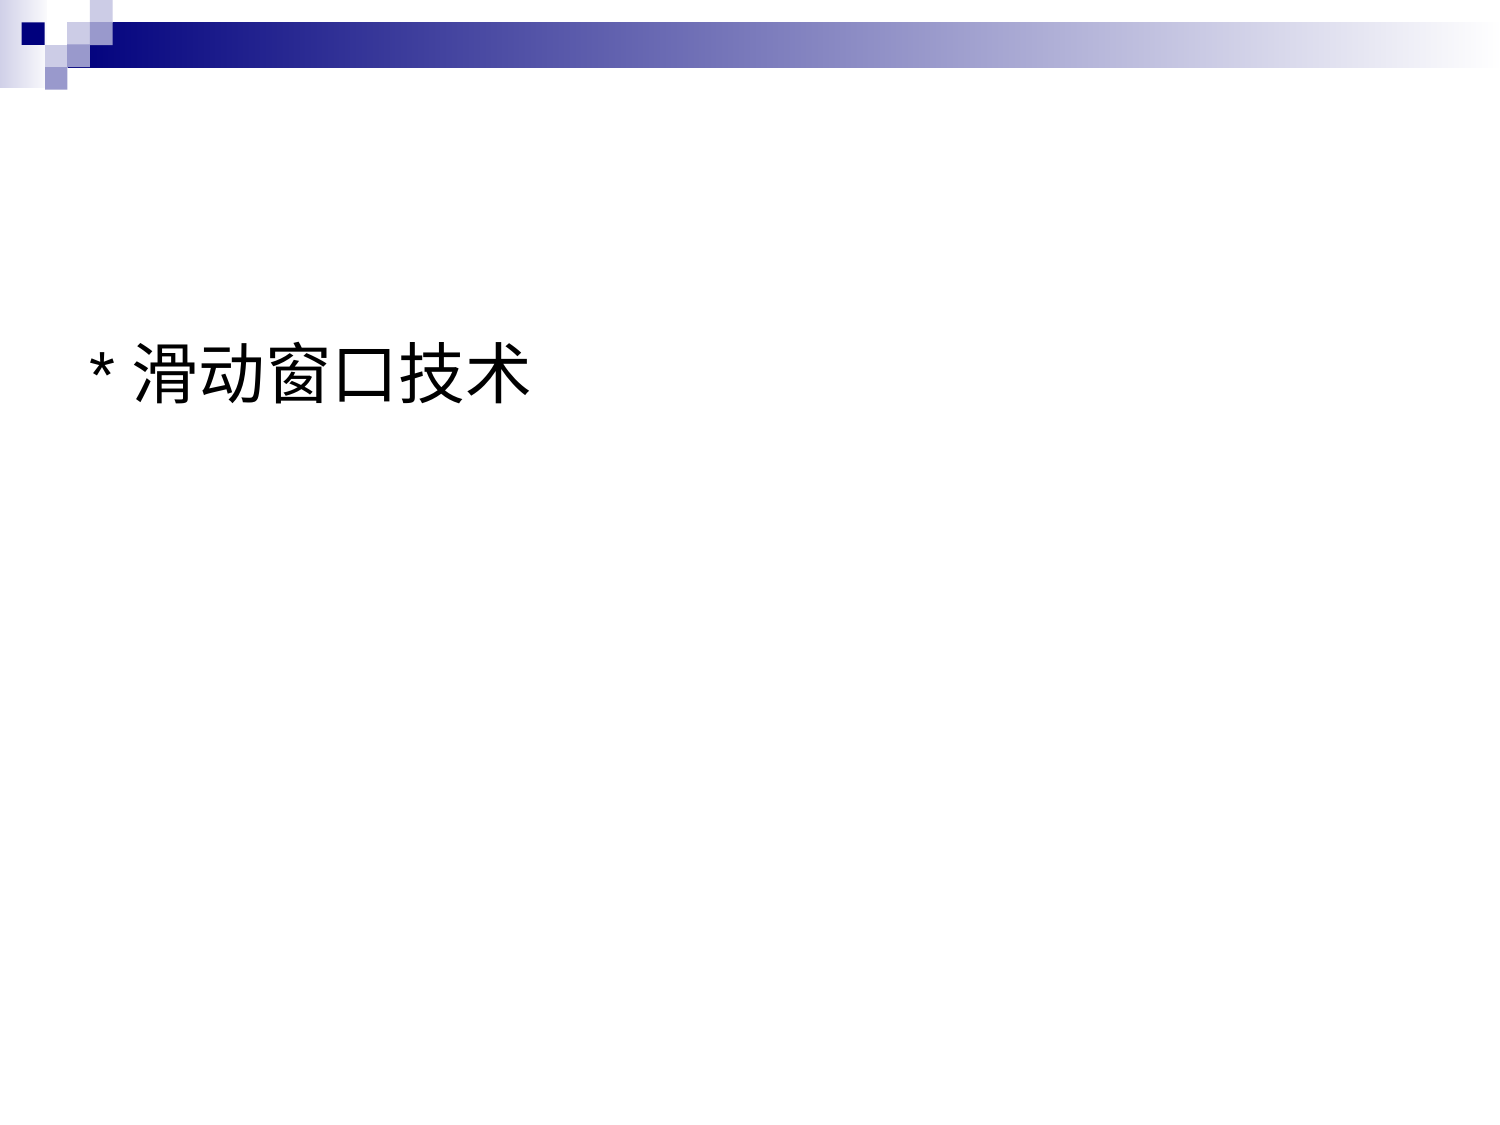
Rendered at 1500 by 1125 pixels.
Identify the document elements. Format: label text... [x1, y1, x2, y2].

list *滑动窗口技术 [74, 324, 1426, 963]
